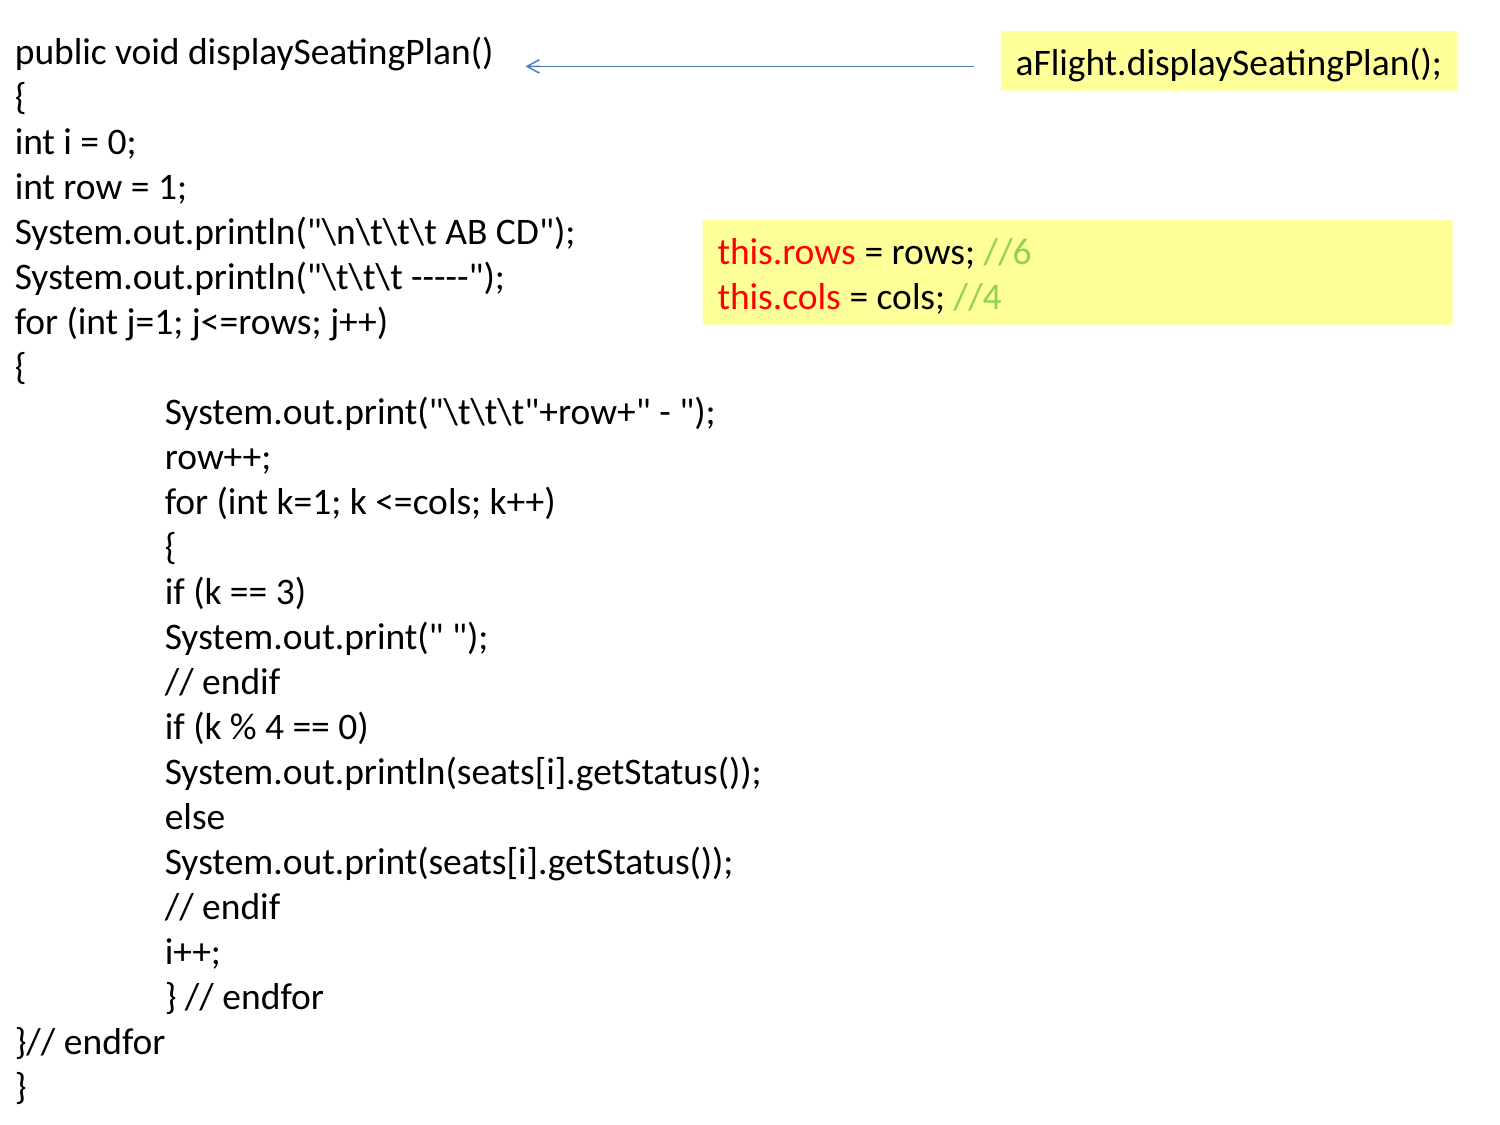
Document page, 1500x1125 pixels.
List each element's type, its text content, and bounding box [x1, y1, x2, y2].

text_box public void displaySeatingPlan() { int i = 0; int row = 1; System.out.println("\n\t\t\t AB CD"); System.out.println("\t\t\t -----"); for (int j=1; j<=rows; j++) { System.out.print("\t\t\t"+row+" - "); row++; for (int k=1; k <=cols; k++) { if (k == 3) System.out.print(" "); // endif if (k % 4 == 0) System.out.println(seats[i].getStatus()); else System.out.print(seats[i].getStatus()); // endif i++; } // endfor }// endfor } [0, 19, 1125, 1114]
text_box this.rows = rows; //6 this.cols = cols; //4 [702, 219, 1453, 325]
text_box aFlight.displaySeatingPlan(); [1125, 30, 1458, 91]
